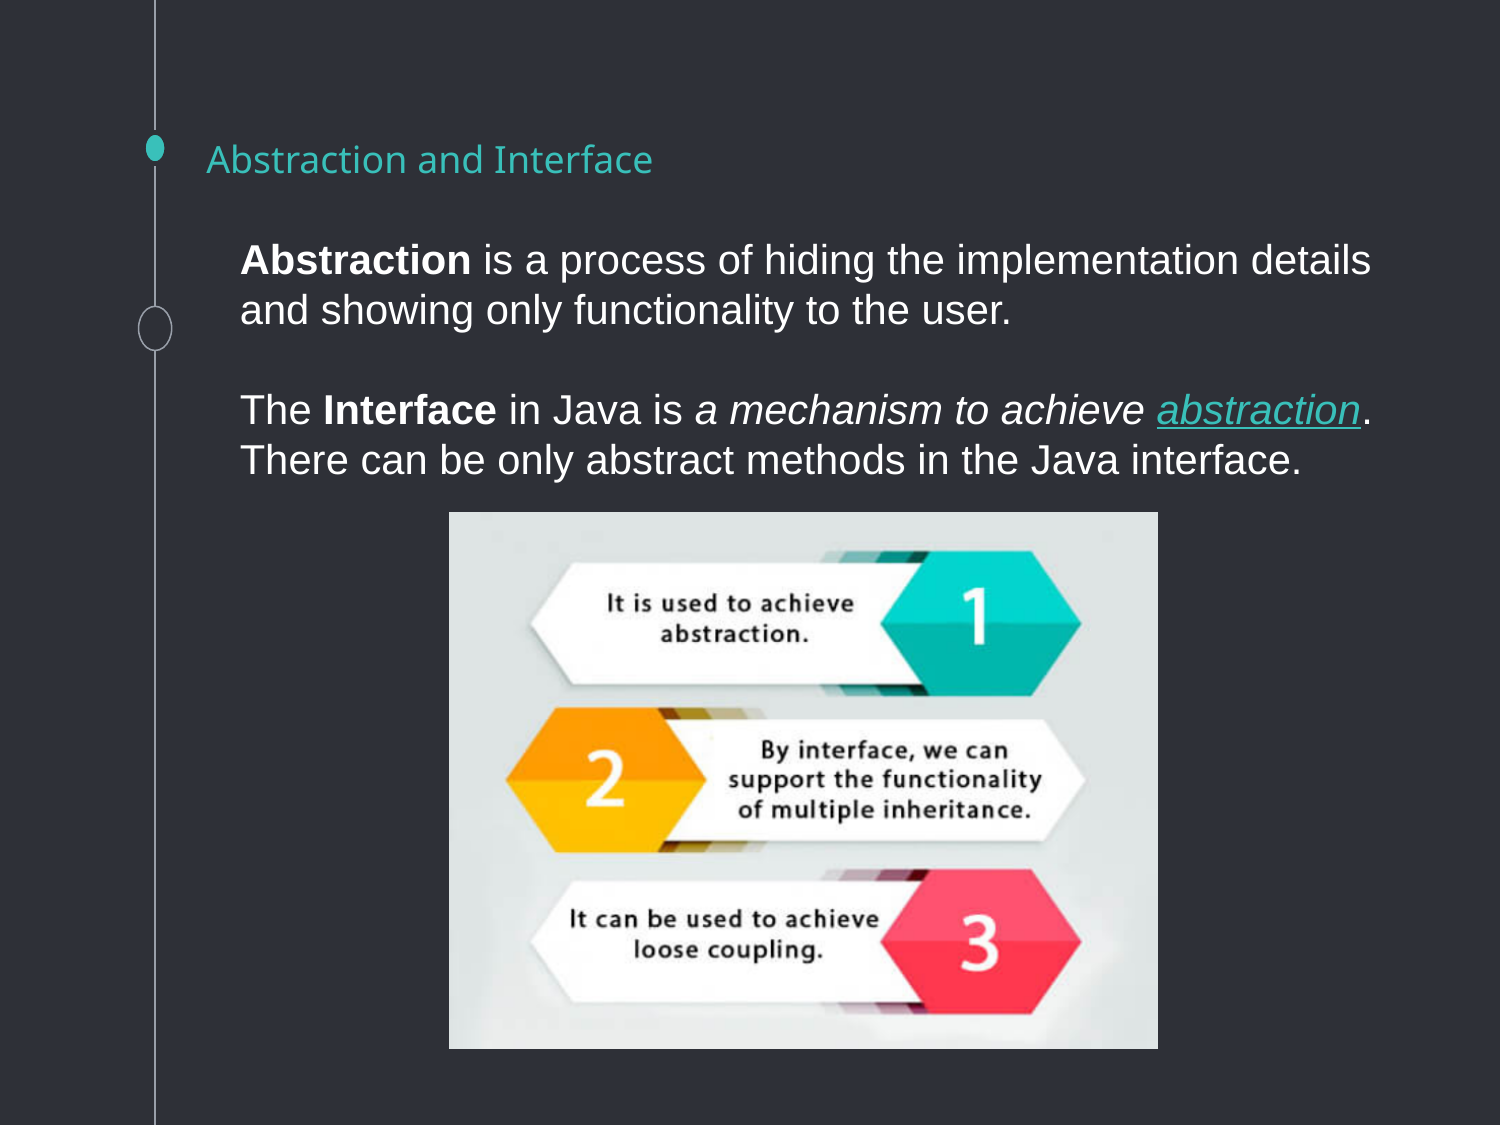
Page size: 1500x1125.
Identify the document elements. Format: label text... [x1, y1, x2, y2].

text_box Abstraction is a process of hiding the implementation details and showing only functionality to the user. The Interface in Java is a mechanism to achieve abstraction. There can be only abstract methods in the Java interface. [224, 224, 1425, 490]
title Abstraction and Interface [191, 120, 1317, 196]
picture [449, 512, 1158, 1049]
